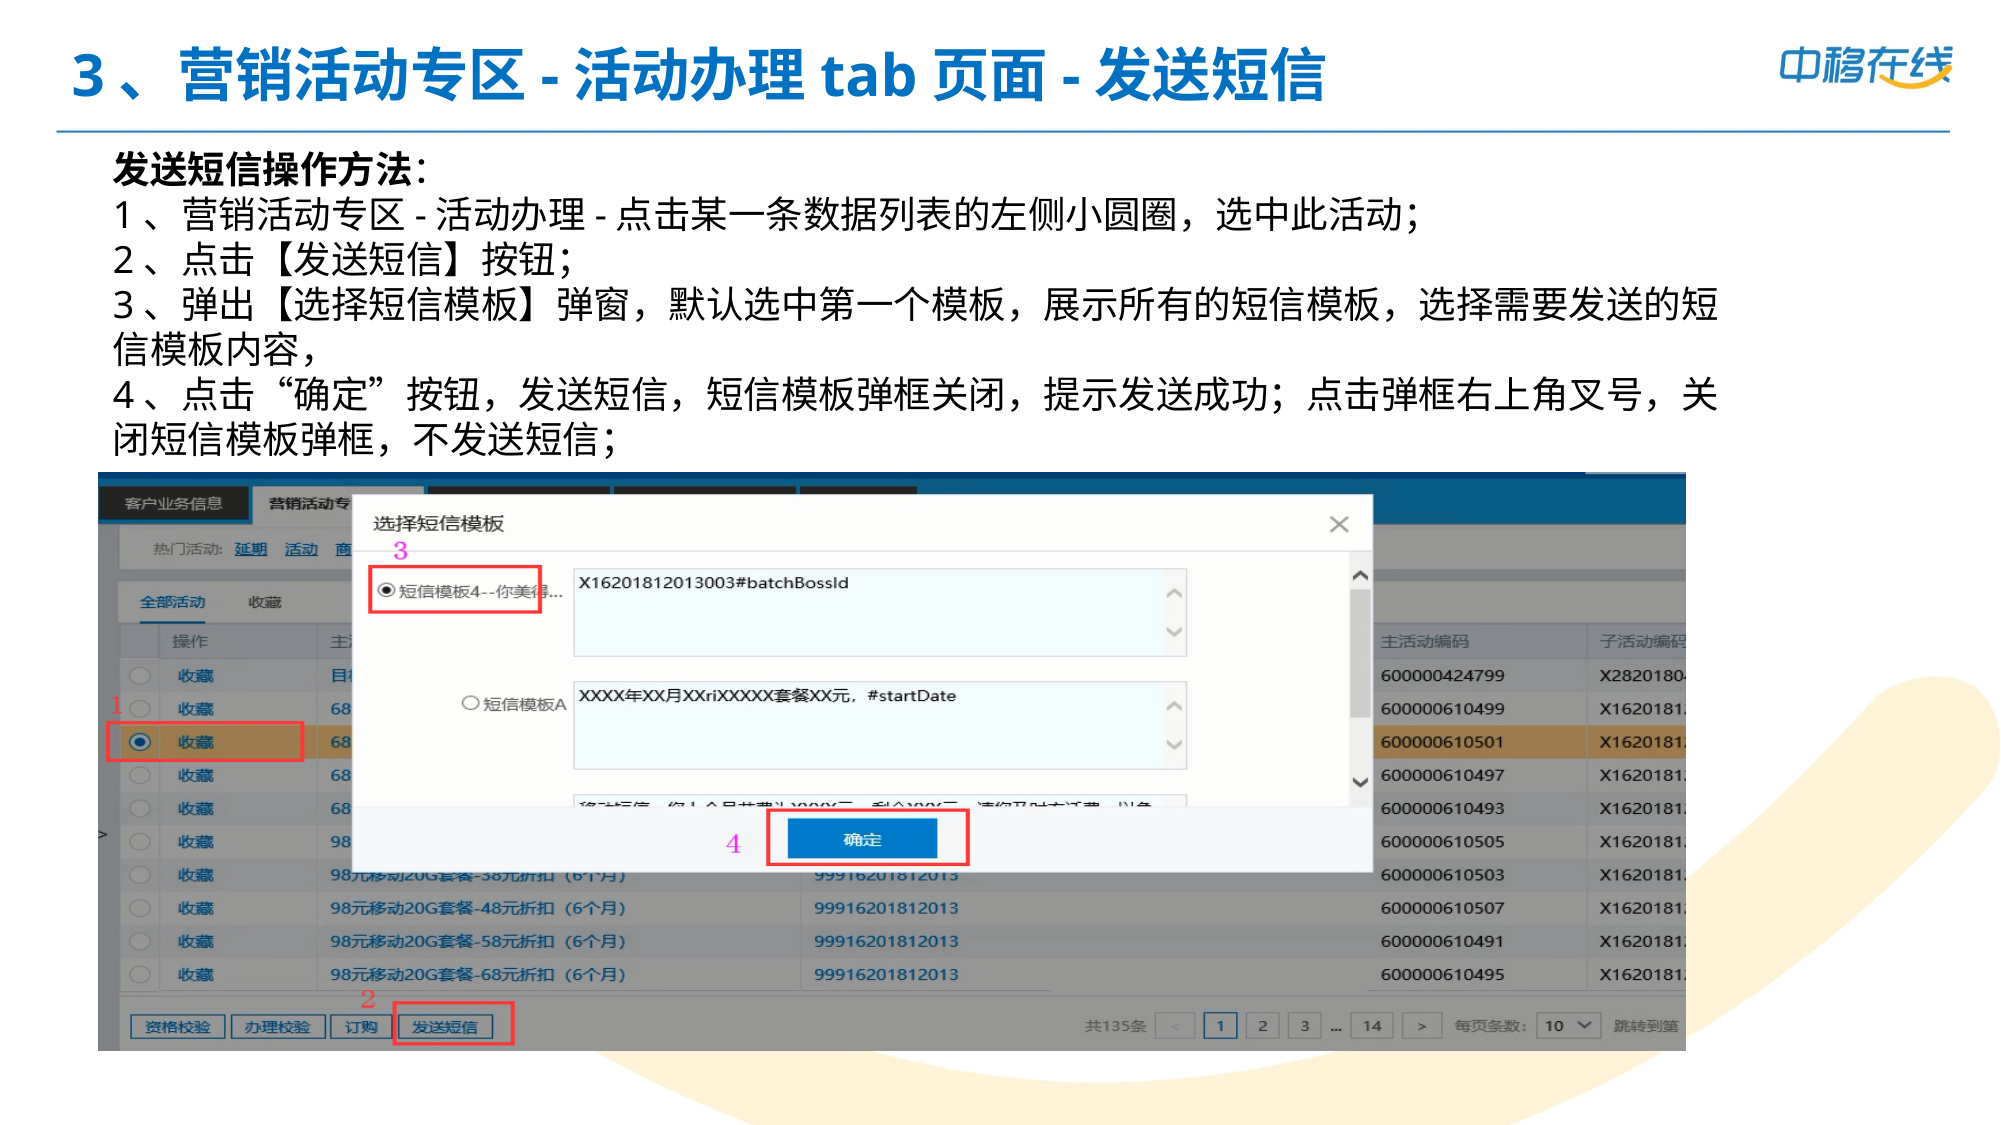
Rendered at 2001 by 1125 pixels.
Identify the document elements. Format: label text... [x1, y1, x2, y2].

text_box 发送短信操作方法： 1、营销活动专区-活动办理-点击某一条数据列表的左侧小圆圈，选中此活动； 2、点击【发送短信】按钮； 3、弹出【选择短信模板】弹窗，默认选中第一个模板，展示所有的短信模板，选择需要发送的短信模板内容， 4、点击“确定”按钮，发送短信，短信模板弹框关闭，提示发送成功；点击弹框右上角叉号，关闭短信模板弹框，不发送短信； [98, 138, 1743, 469]
title 3、营销活动专区-活动办理tab页面-发送短信 [56, 30, 1765, 124]
picture [0, 0, 2000, 1125]
